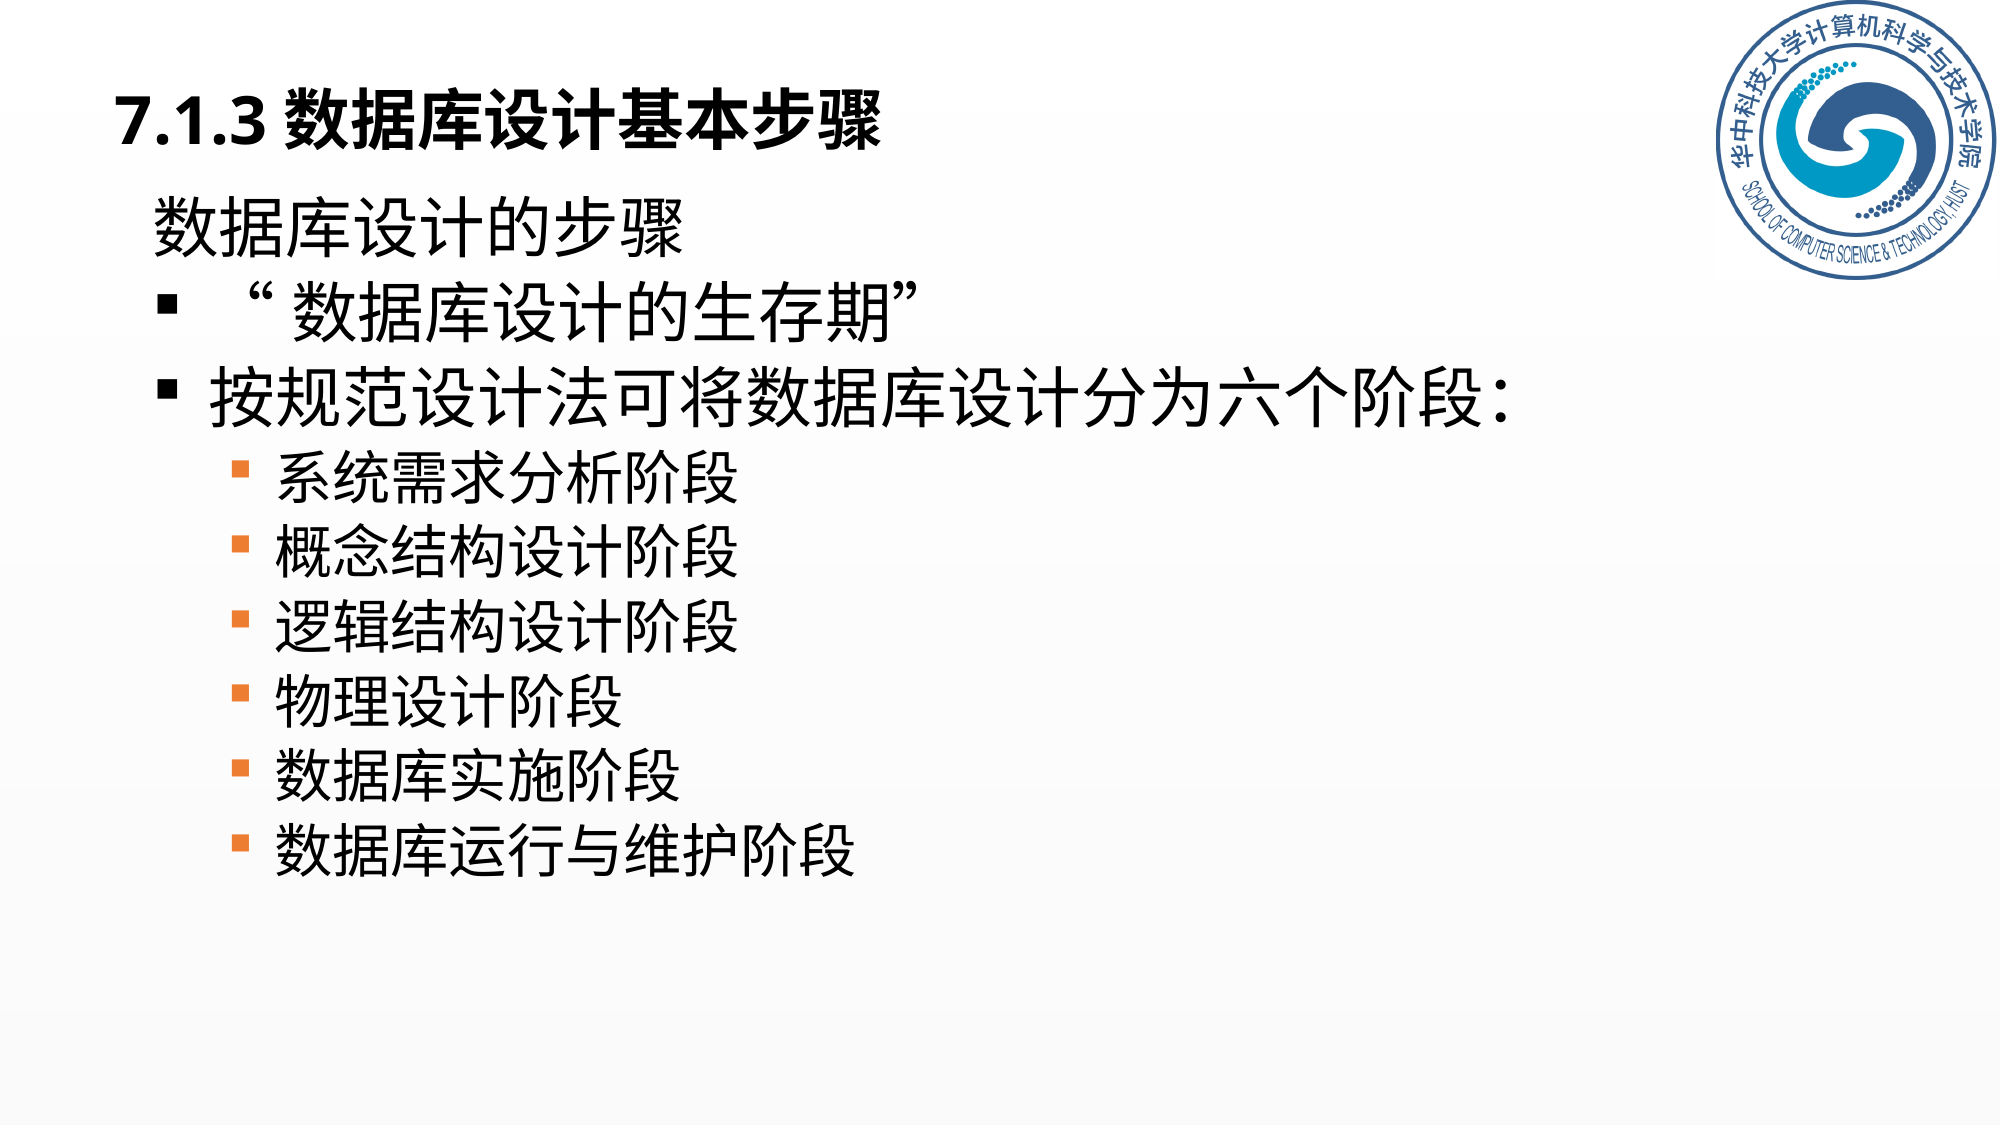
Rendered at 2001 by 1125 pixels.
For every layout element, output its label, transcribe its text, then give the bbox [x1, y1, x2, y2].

picture [1716, 0, 1999, 280]
title 7.1.3数据库设计基本步骤 [99, 75, 1375, 171]
text_box 数据库设计的步骤 “数据库设计的生存期” 按规范设计法可将数据库设计分为六个阶段： 系统需求分析阶段 概念结构设计阶段 逻辑结构设计阶段 物理设计阶段 数据库实施阶段 数据库运行与维护阶段 [137, 187, 1500, 1038]
